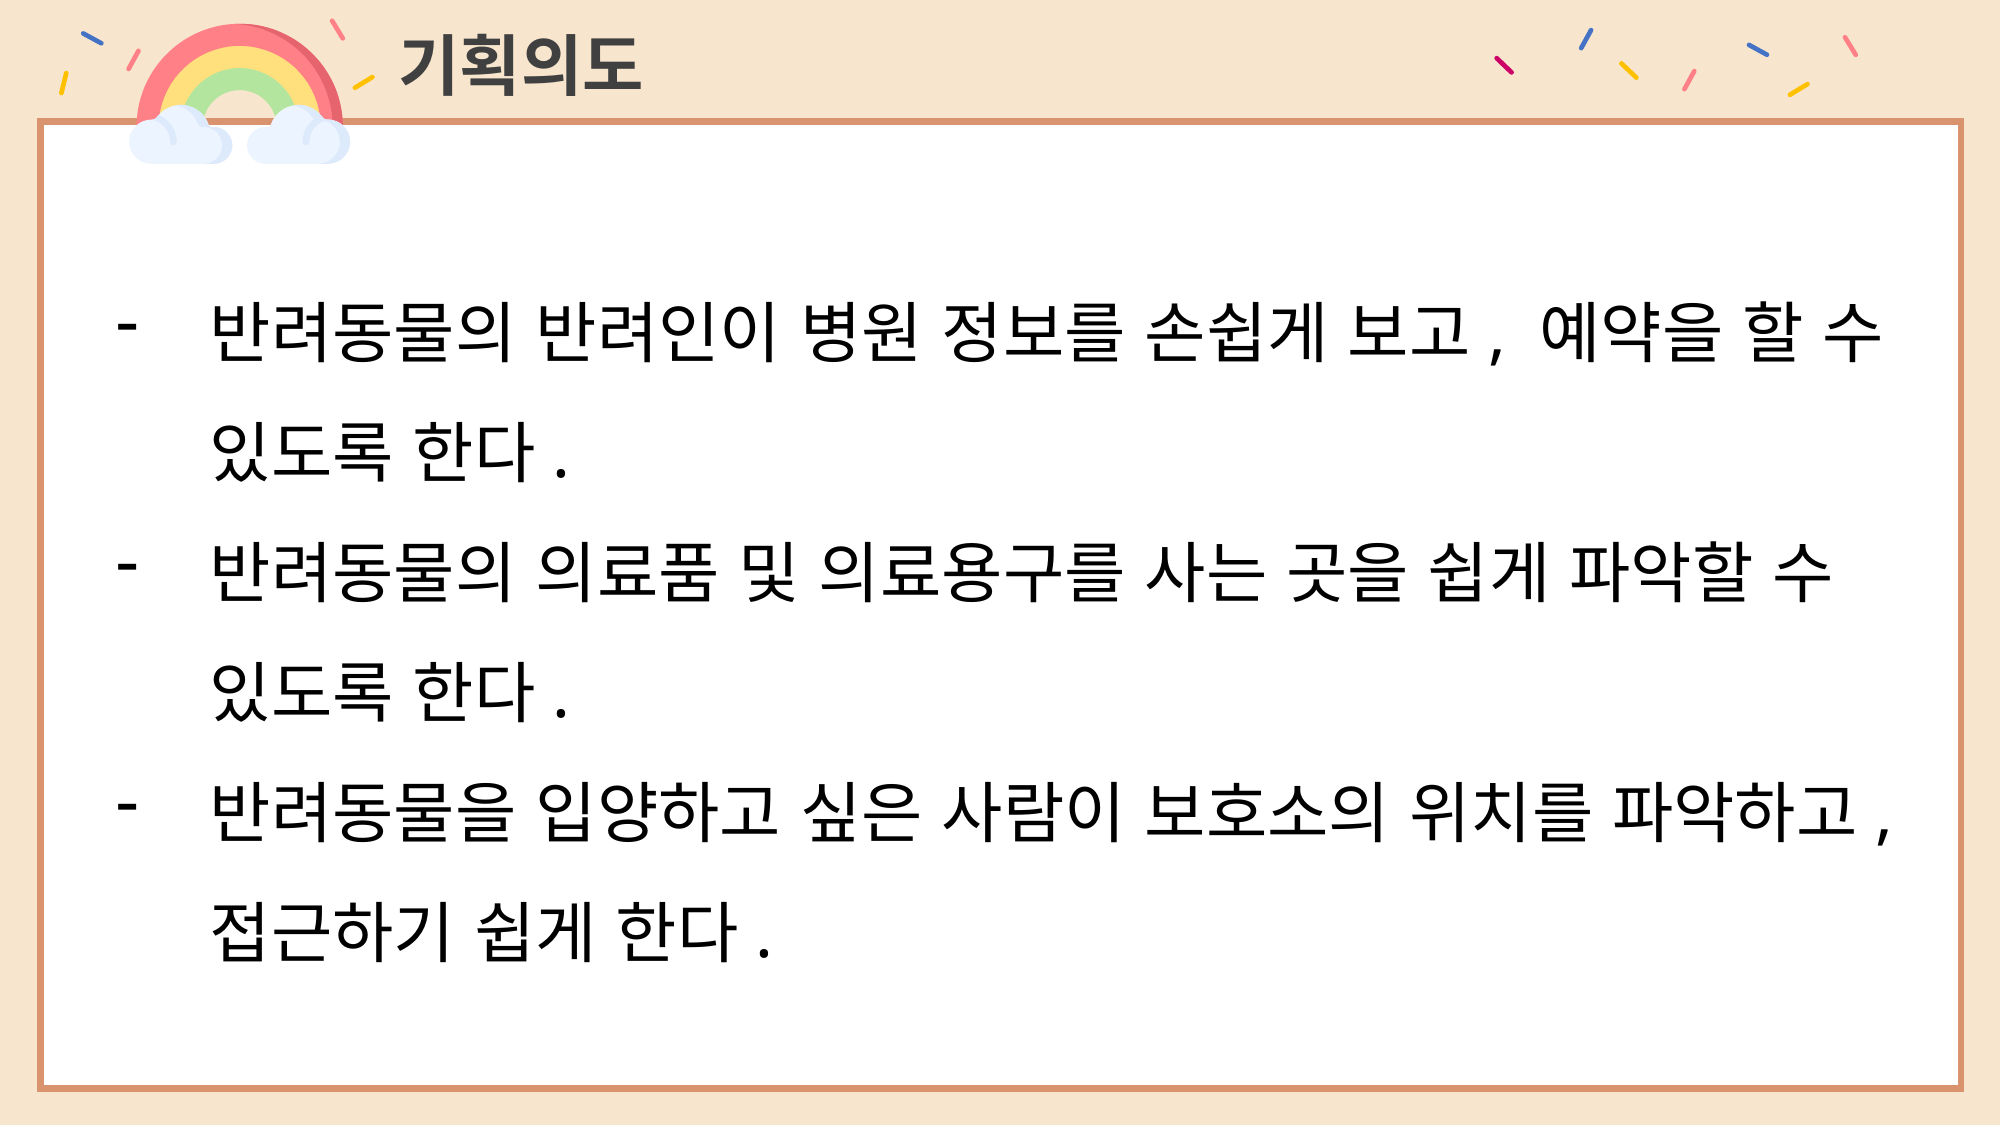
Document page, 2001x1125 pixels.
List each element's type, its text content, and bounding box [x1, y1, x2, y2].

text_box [129, 89, 351, 164]
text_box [55, 20, 373, 89]
text_box 기획의도 [383, 16, 1464, 112]
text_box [1498, 33, 1856, 95]
text_box [40, 120, 1962, 1090]
text_box 반려동물의 반려인이 병원 정보를 손쉽게 보고, 예약을 할 수 있도록 한다. 반려동물의 의료품 및 의료용구를 사는 곳을 쉽게 파악할 수 있도록 한다. 반려동물을 입양하고 싶은 사람이 보호소의 위치를 파악하고, 접근하기 쉽게 한다. [101, 243, 1919, 978]
